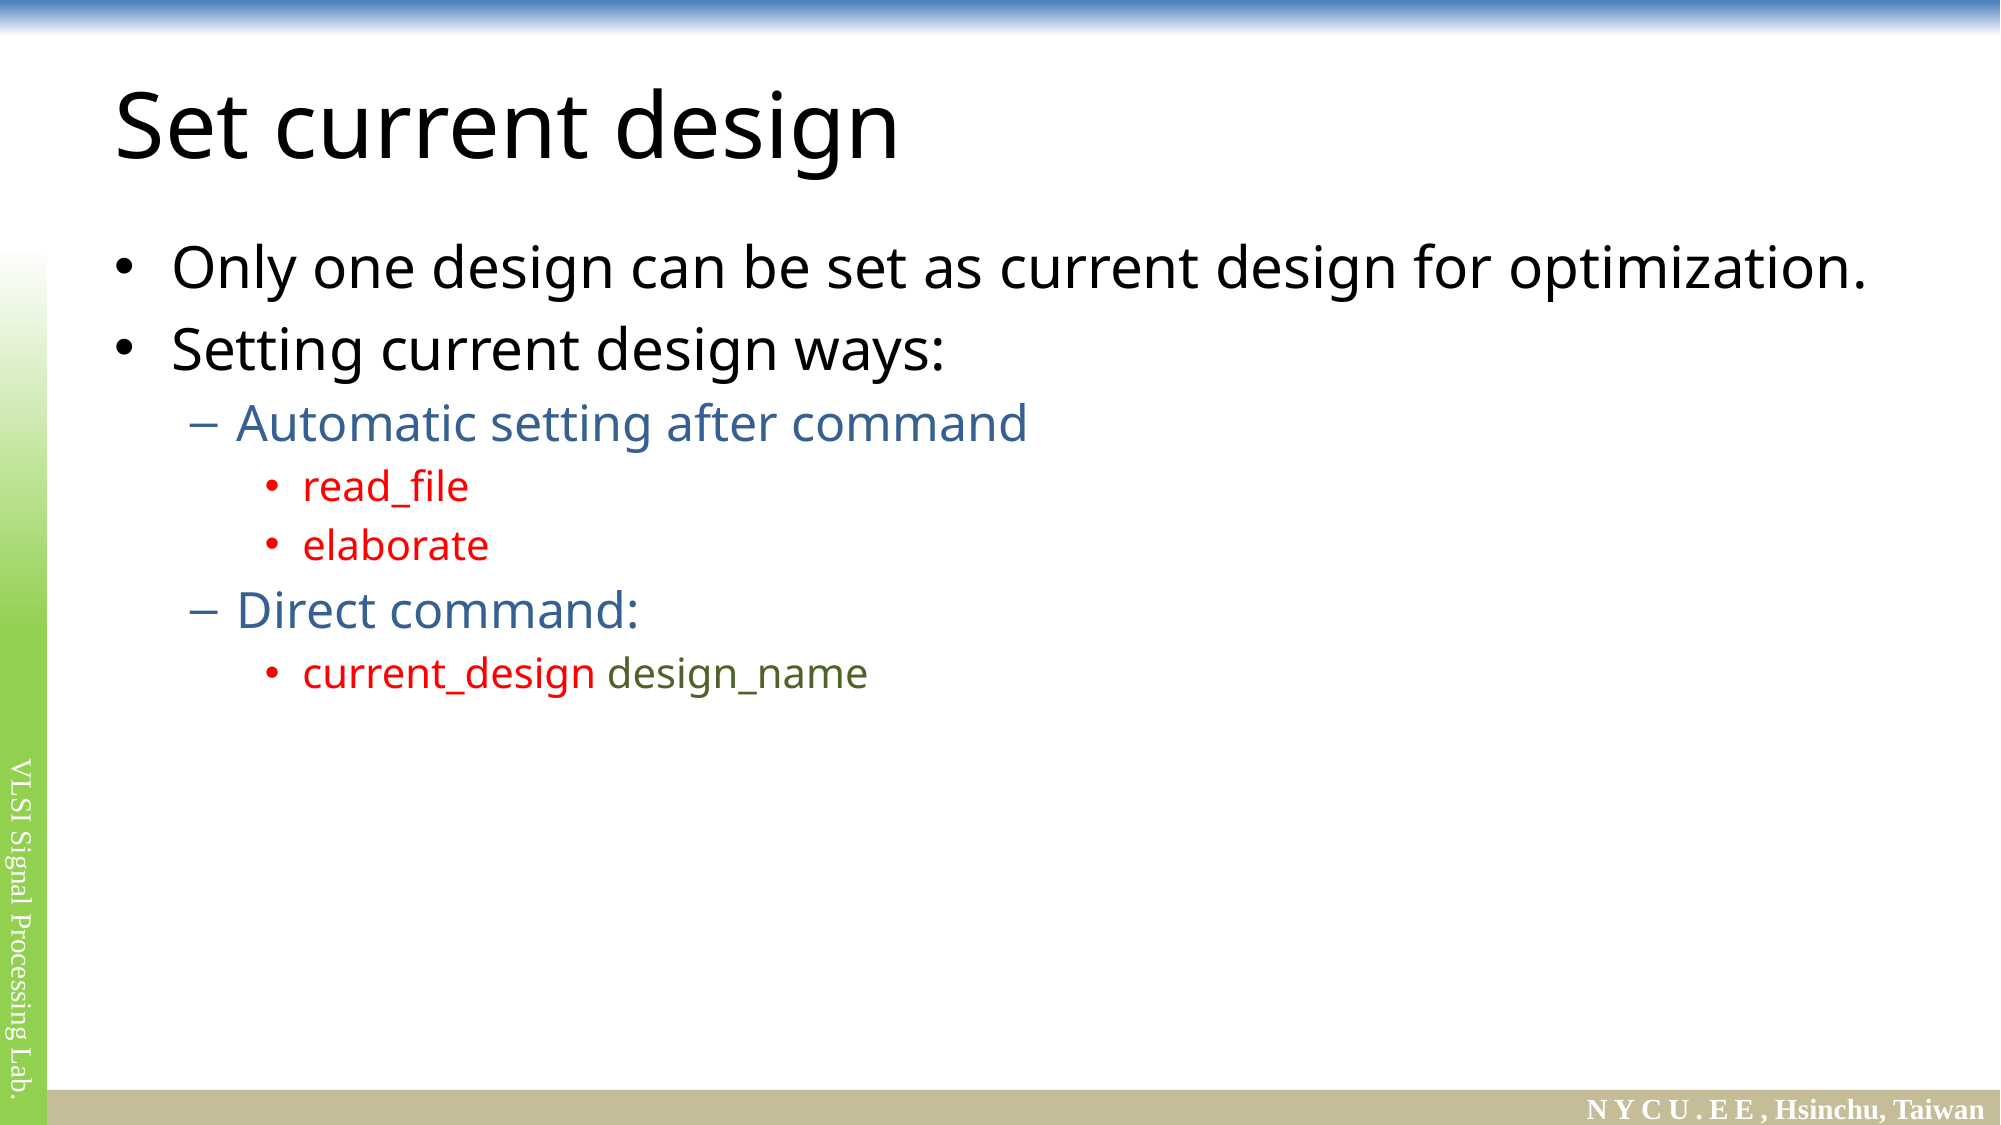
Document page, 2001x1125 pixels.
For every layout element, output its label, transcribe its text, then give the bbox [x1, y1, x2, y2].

title Set current design [99, 44, 1901, 200]
list Only one design can be set as current design for optimization. Setting current design ways: Automatic setting after command read_file elaborate Direct command: current_design design_name [99, 222, 1901, 1044]
